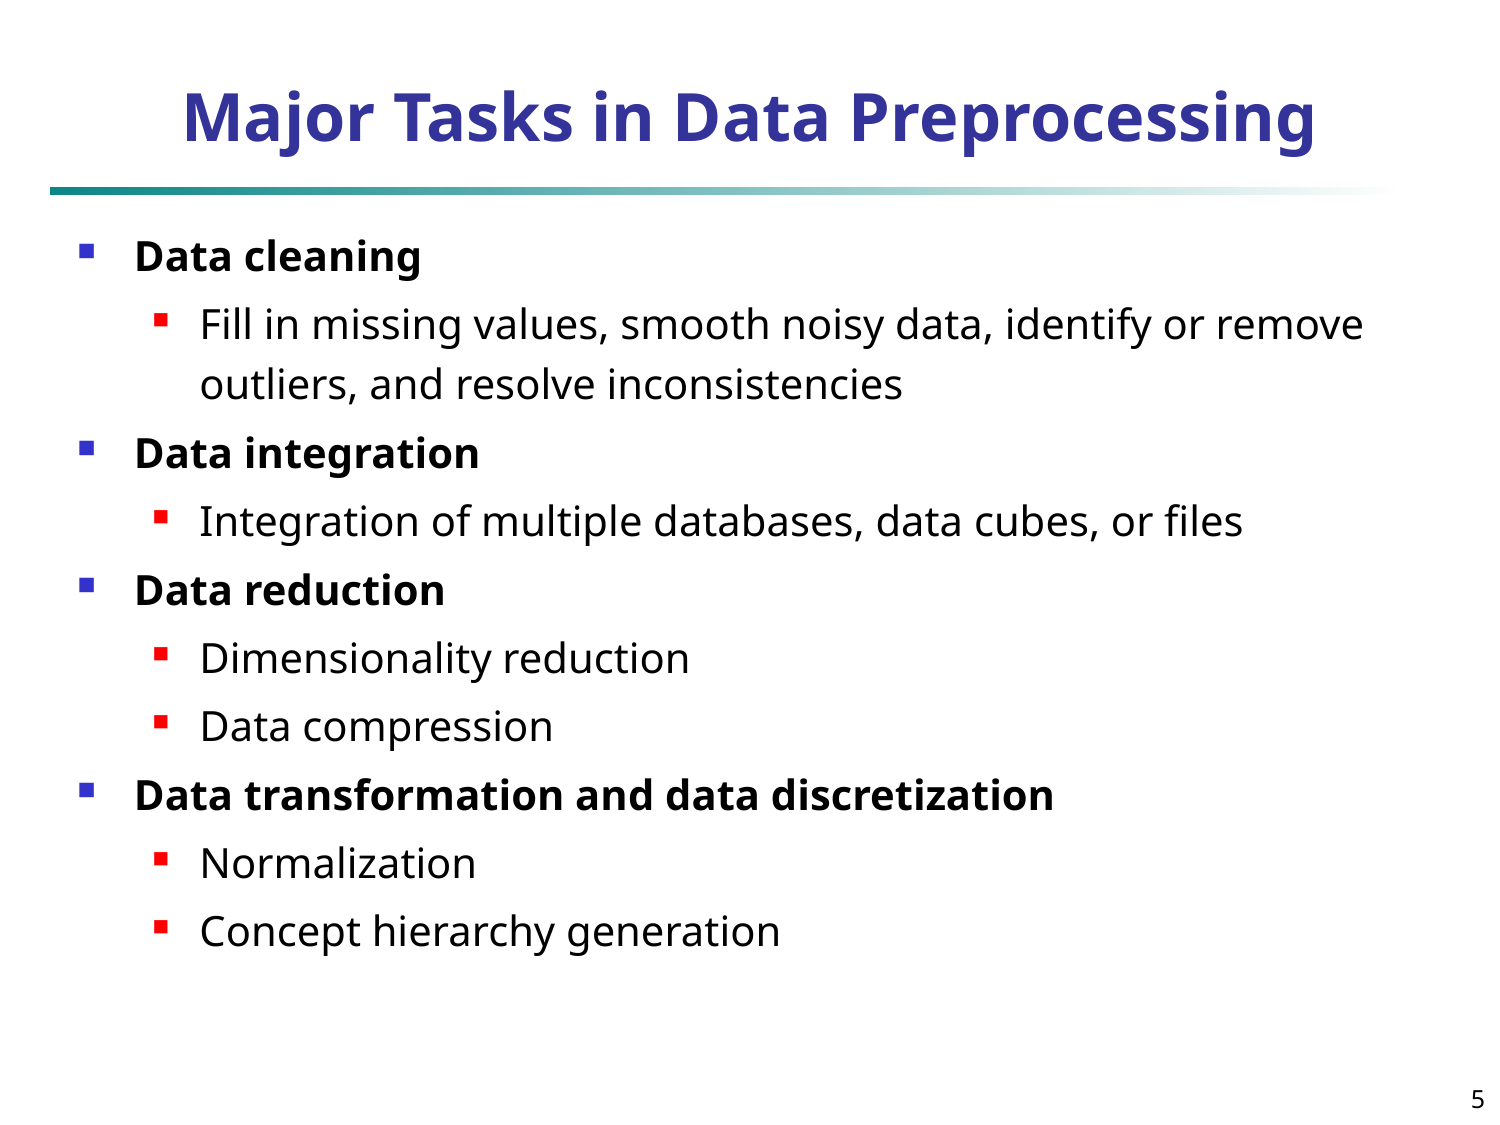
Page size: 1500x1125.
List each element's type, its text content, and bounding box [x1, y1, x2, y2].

list Data cleaning Fill in missing values, smooth noisy data, identify or remove outliers, and resolve inconsistencies Data integration Integration of multiple databases, data cubes, or files Data reduction Dimensionality reduction Data compression Data transformation and data discretization Normalization Concept hierarchy generation [62, 212, 1425, 1050]
title Major Tasks in Data Preprocessing [0, 50, 1500, 163]
slide_number 5 [1187, 1062, 1500, 1125]
